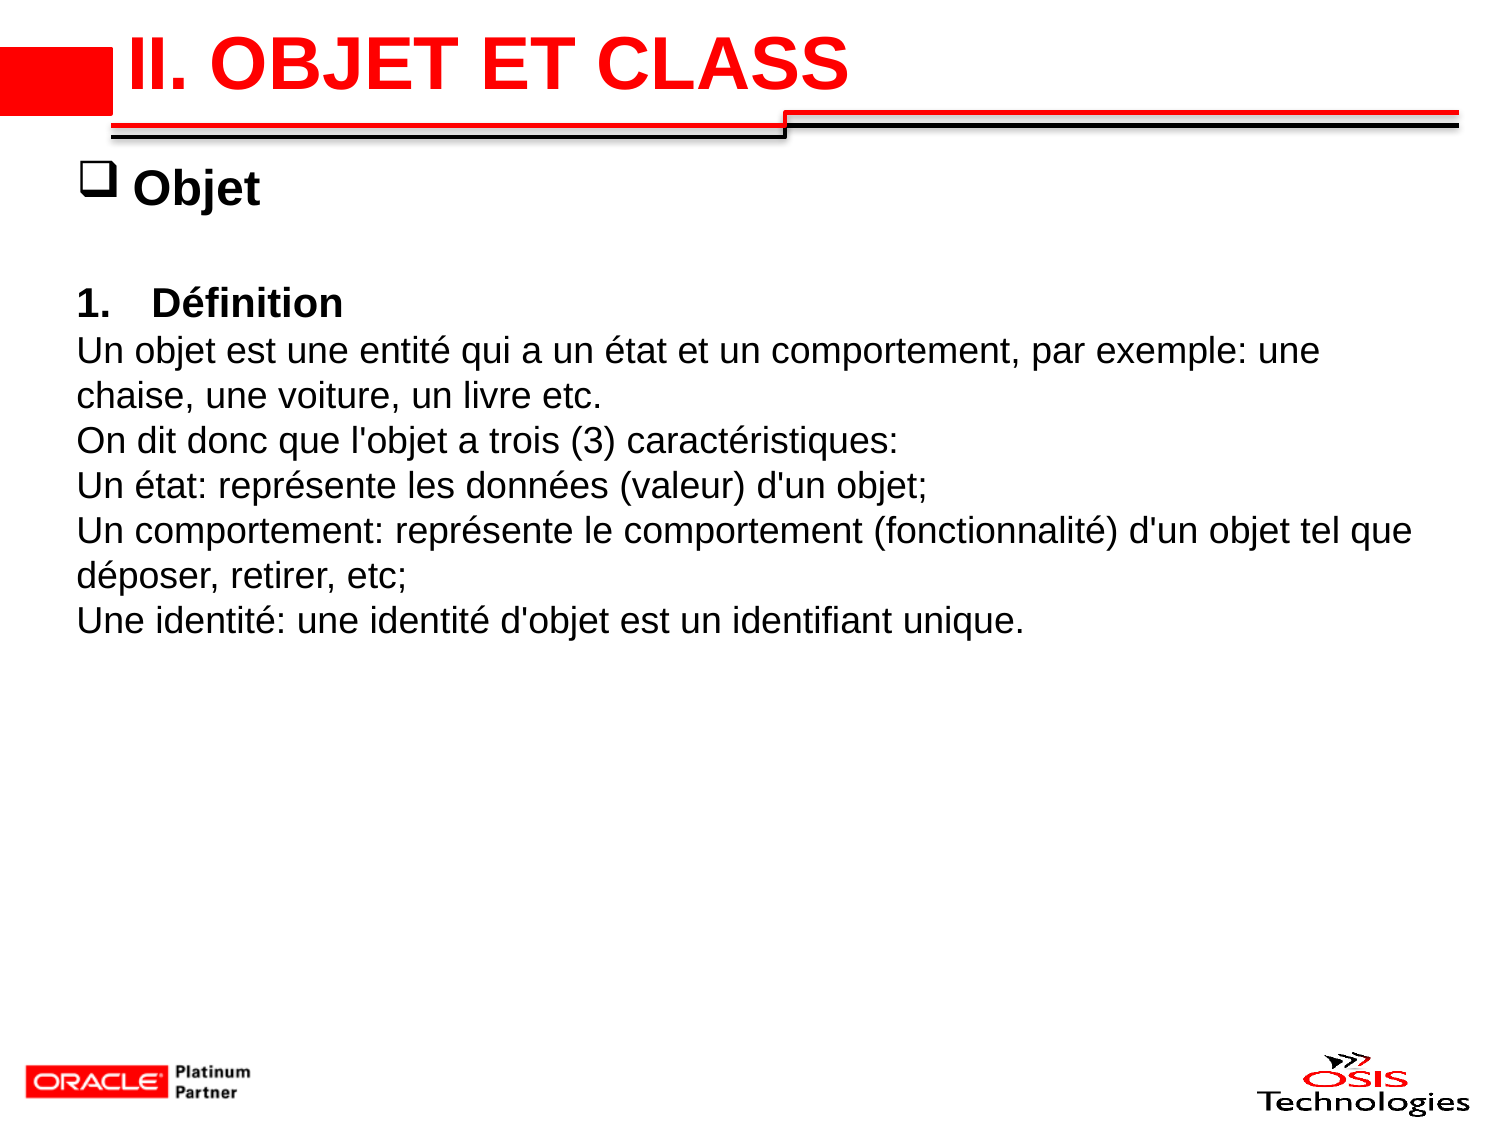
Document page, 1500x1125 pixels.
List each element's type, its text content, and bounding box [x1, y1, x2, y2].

picture [1257, 1052, 1471, 1117]
title II. OBJET ET CLASS [112, 7, 1459, 114]
text_box Objet Définition Un objet est une entité qui a un état et un comportement, par exemple: une chaise, une voiture, un livre etc. On dit donc que l'objet a trois (3) caractéristiques: Un état: représente les données (valeur) d'un objet; Un comportement: représente le comportement (fonctionnalité) d'un objet tel que déposer, retirer, etc; Une identité: une identité d'objet est un identifiant unique. [61, 148, 1459, 759]
picture [10, 1049, 266, 1116]
